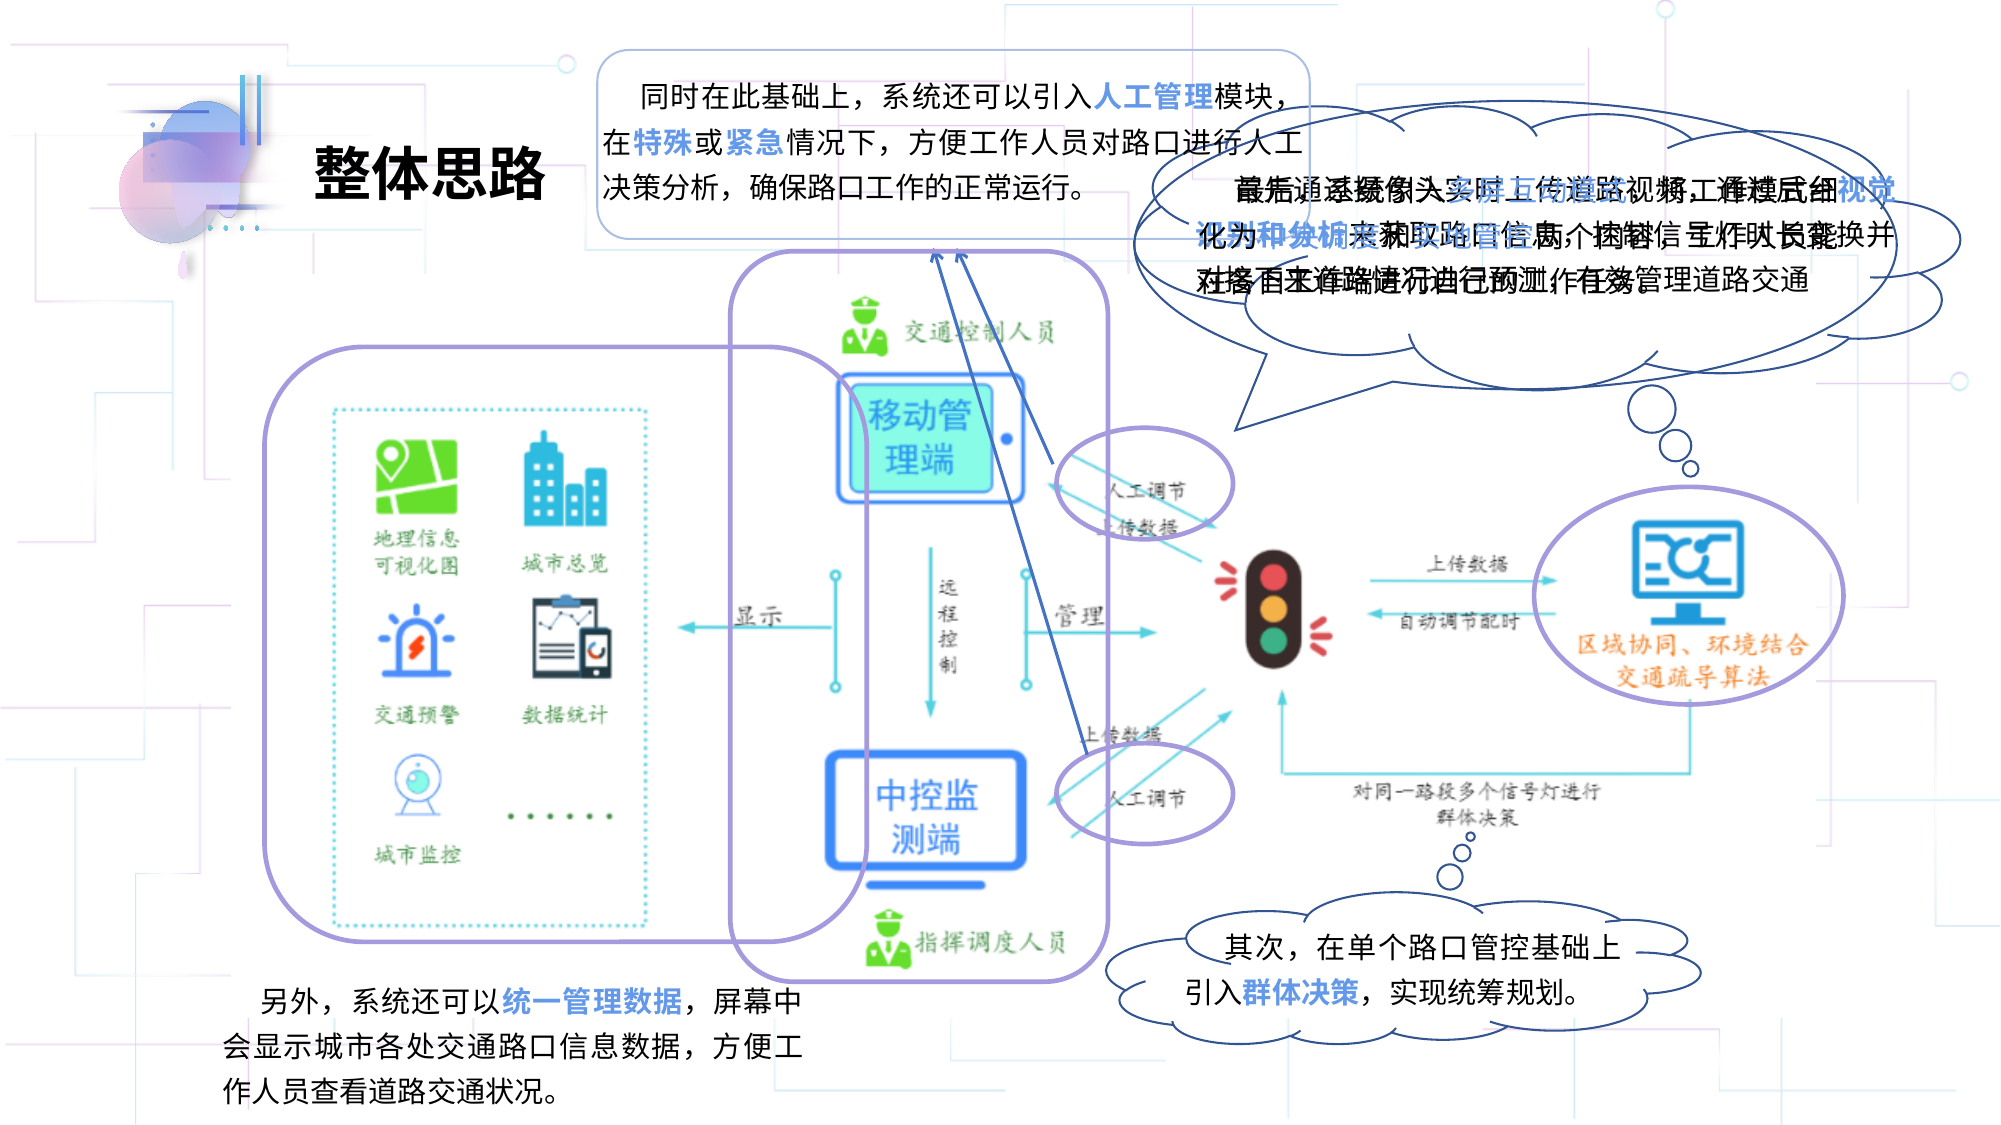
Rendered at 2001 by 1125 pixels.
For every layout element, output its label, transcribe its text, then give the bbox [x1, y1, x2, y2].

text_box 另外，系统还可以统一管理数据，屏幕中会显示城市各处交通路口信息数据，方便工作人员查看道路交通状况。 [207, 965, 819, 1117]
picture [114, 68, 1816, 1018]
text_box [1897, 105, 1960, 390]
text_box 同时在此基础上，系统还可以引入人工管理模块，在特殊或紧急情况下，方便工作人员对路口进行人工决策分析，确保路口工作的正常运行。 [588, 60, 597, 212]
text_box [597, 49, 1310, 844]
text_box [1134, 100, 1897, 390]
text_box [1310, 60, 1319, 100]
text_box [1816, 532, 1845, 659]
text_box 整体思路 [298, 129, 596, 215]
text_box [1106, 892, 1701, 1045]
